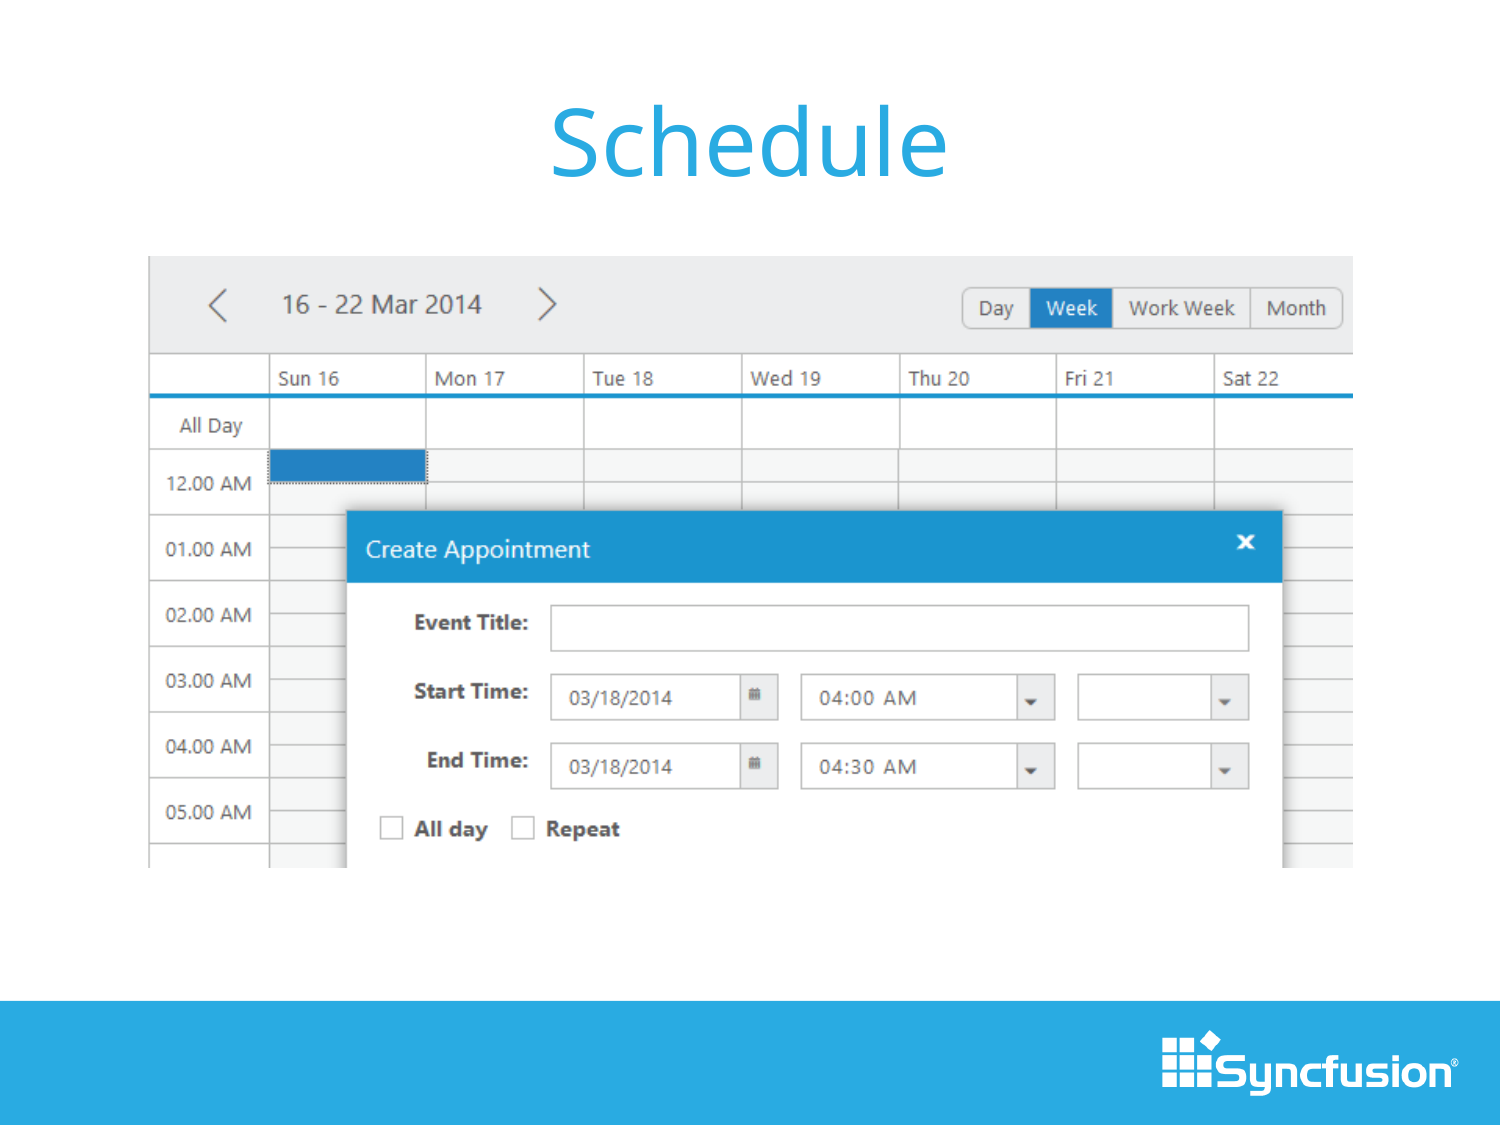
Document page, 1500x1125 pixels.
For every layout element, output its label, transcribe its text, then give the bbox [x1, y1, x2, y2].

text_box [0, 1000, 1500, 1125]
picture [147, 256, 1353, 869]
title Schedule [75, 45, 1425, 233]
